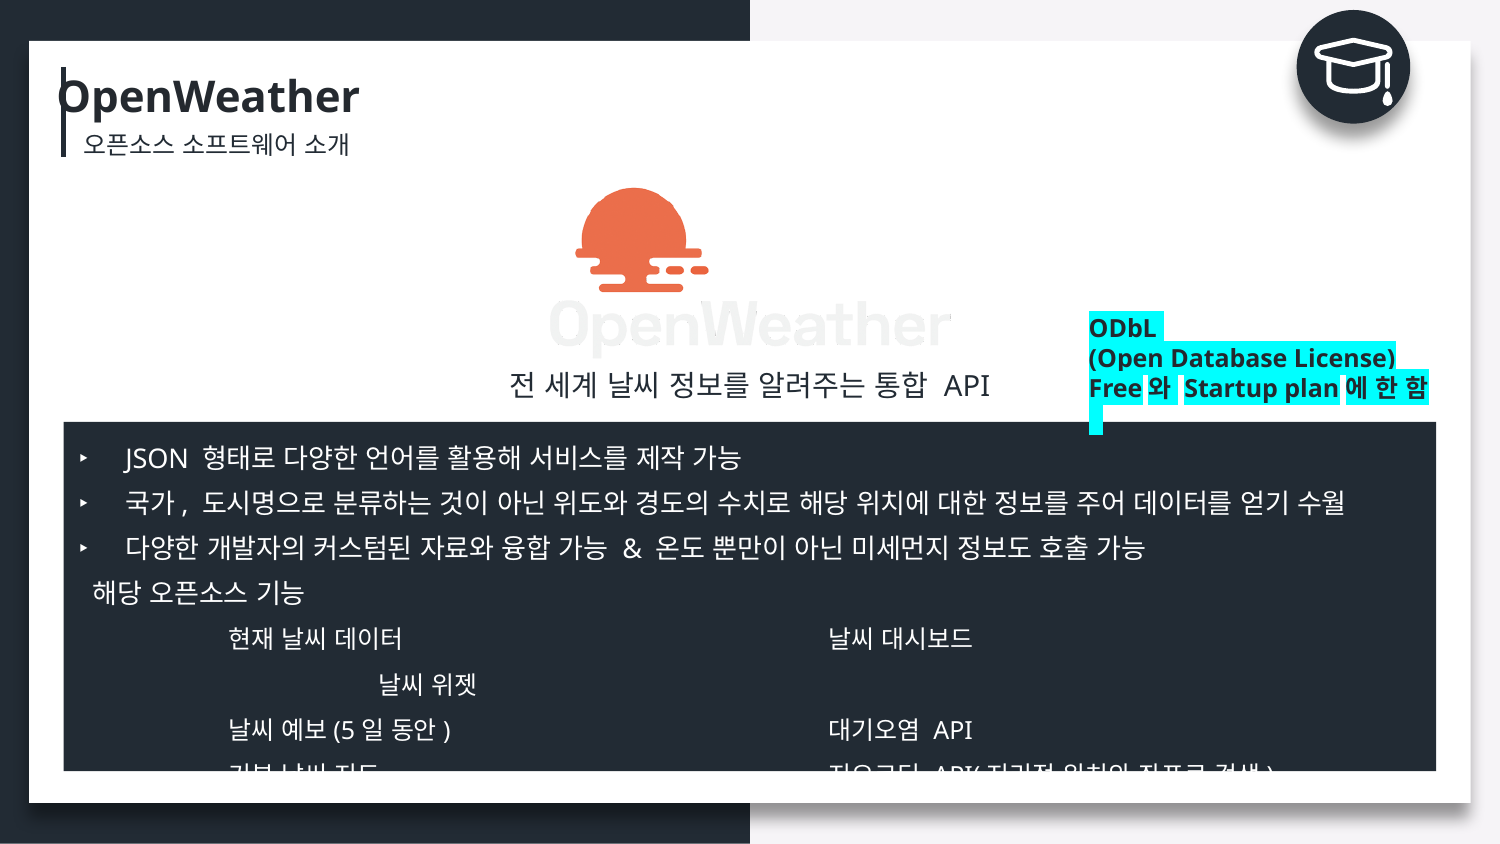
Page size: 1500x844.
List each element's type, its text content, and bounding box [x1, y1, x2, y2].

text_box 오픈소스 소프트웨어 소개 [42, 121, 393, 167]
text_box ODbL (Open Database License) Free와 Startup plan에 한 함 [1073, 305, 1447, 441]
text_box JSON 형태로 다양한 언어를 활용해 서비스를 제작 가능 국가, 도시명으로 분류하는 것이 아닌 위도와 경도의 수치로 해당 위치에 대한 정보를 주어 데이터를 얻기 수월 다양한 개발자의 커스텀된 자료와 융합 가능 & 온도 뿐만이 아닌 미세먼지 정보도 호출 가능 해당 오픈소스 기능 현재 날씨 데이터 날씨 대시보드 날씨 위젯 날씨 예보(5일 동안) 대기오염 API 기본 날씨 지도 지오코딩 API(지리적 위치와 좌표로 검색) [63, 421, 1462, 842]
text_box OpenWeather [41, 61, 376, 182]
picture [549, 187, 951, 359]
text_box 전 세계 날씨 정보를 알려주는 통합 API [80, 359, 1073, 410]
